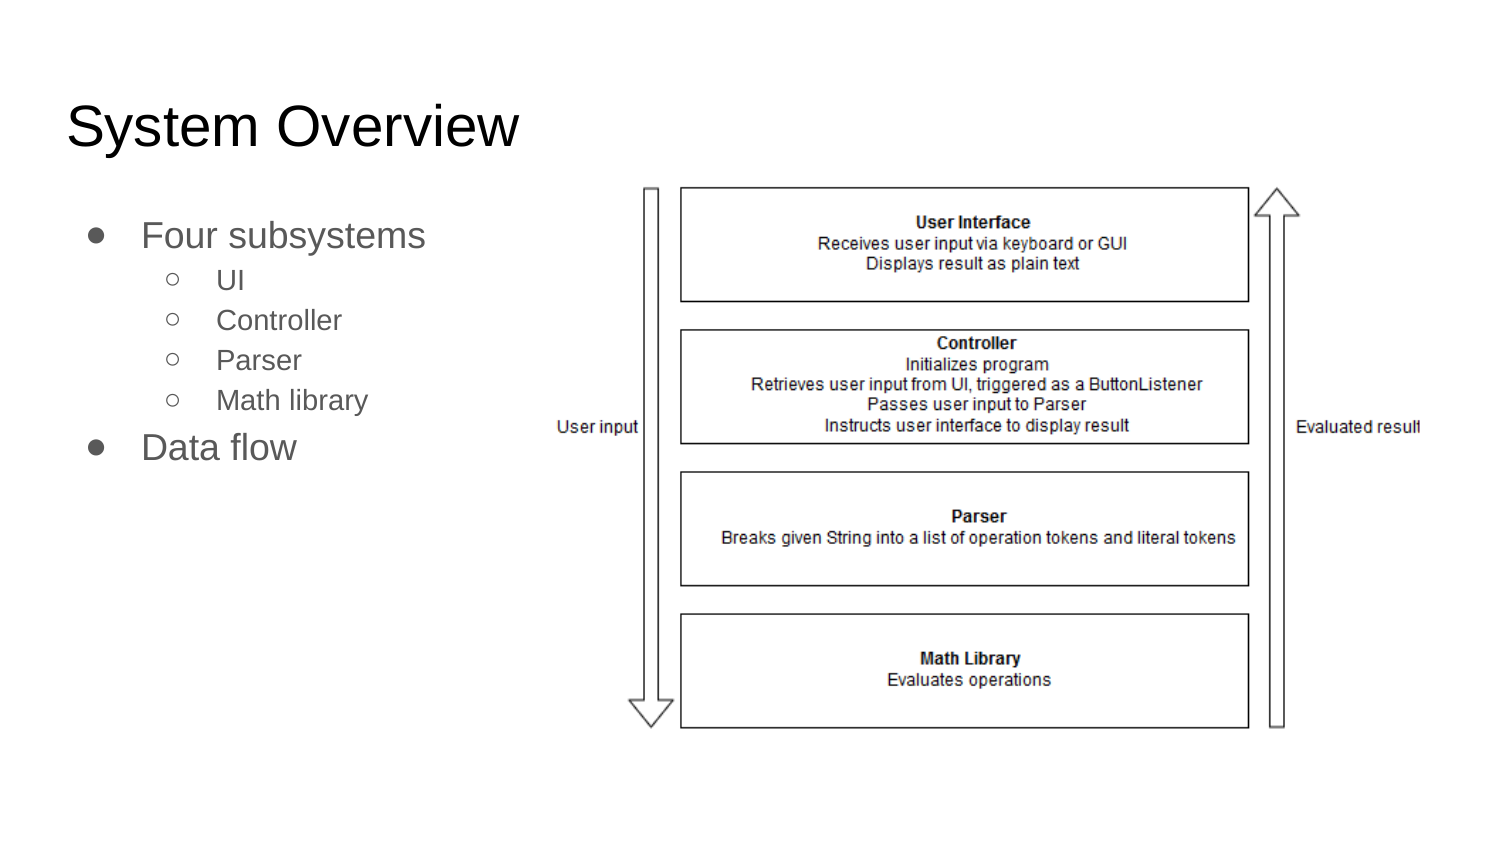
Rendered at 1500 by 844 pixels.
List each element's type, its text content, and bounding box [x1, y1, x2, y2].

picture [529, 166, 1441, 750]
list Four subsystems UI Controller Parser Math library Data flow [51, 189, 524, 750]
title System Overview [51, 72, 1449, 167]
